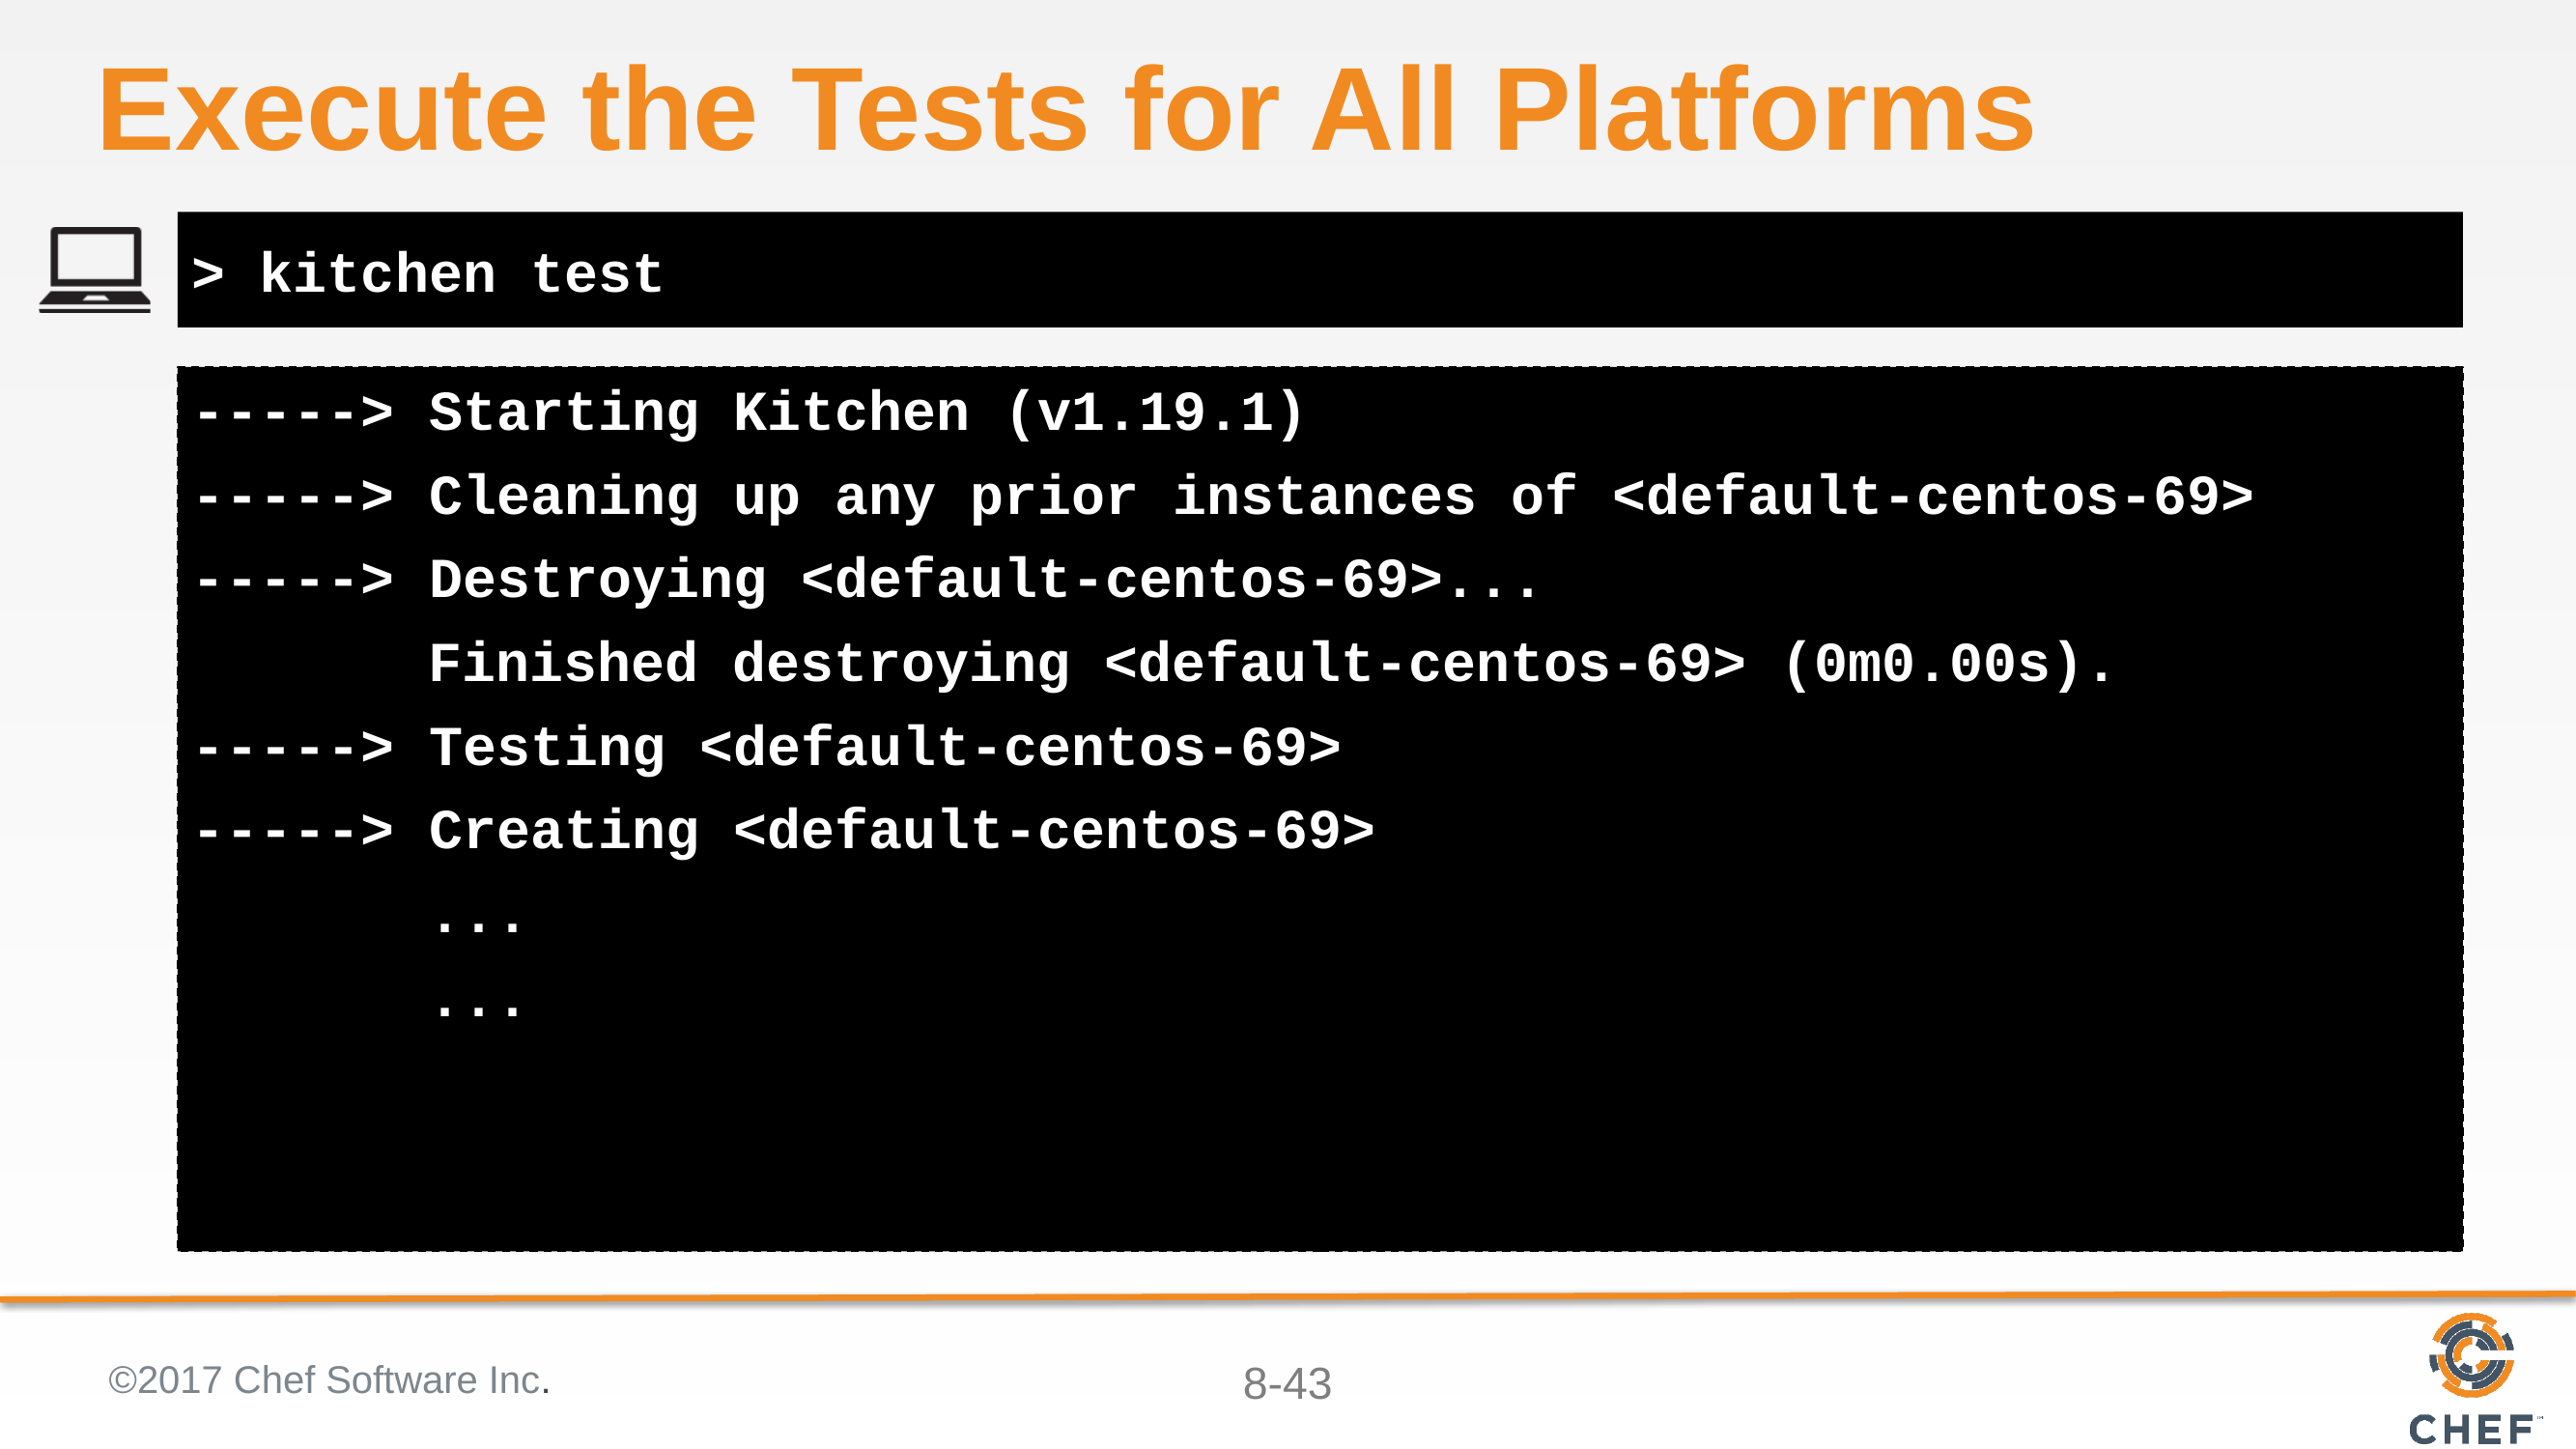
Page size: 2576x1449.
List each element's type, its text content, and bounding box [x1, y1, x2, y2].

picture [2399, 1297, 2551, 1449]
list -----> Starting Kitchen (v1.19.1) -----> Cleaning up any prior instances of <default-centos-69> -----> Destroying <default-centos-69>... Finished destroying <default-centos-69> (0m0.00s). -----> Testing <default-centos-69> -----> Creating <default-centos-69> ... ... [177, 366, 2464, 1252]
list > kitchen test [177, 212, 2463, 327]
title Execute the Tests for All Platforms [96, 48, 2463, 180]
